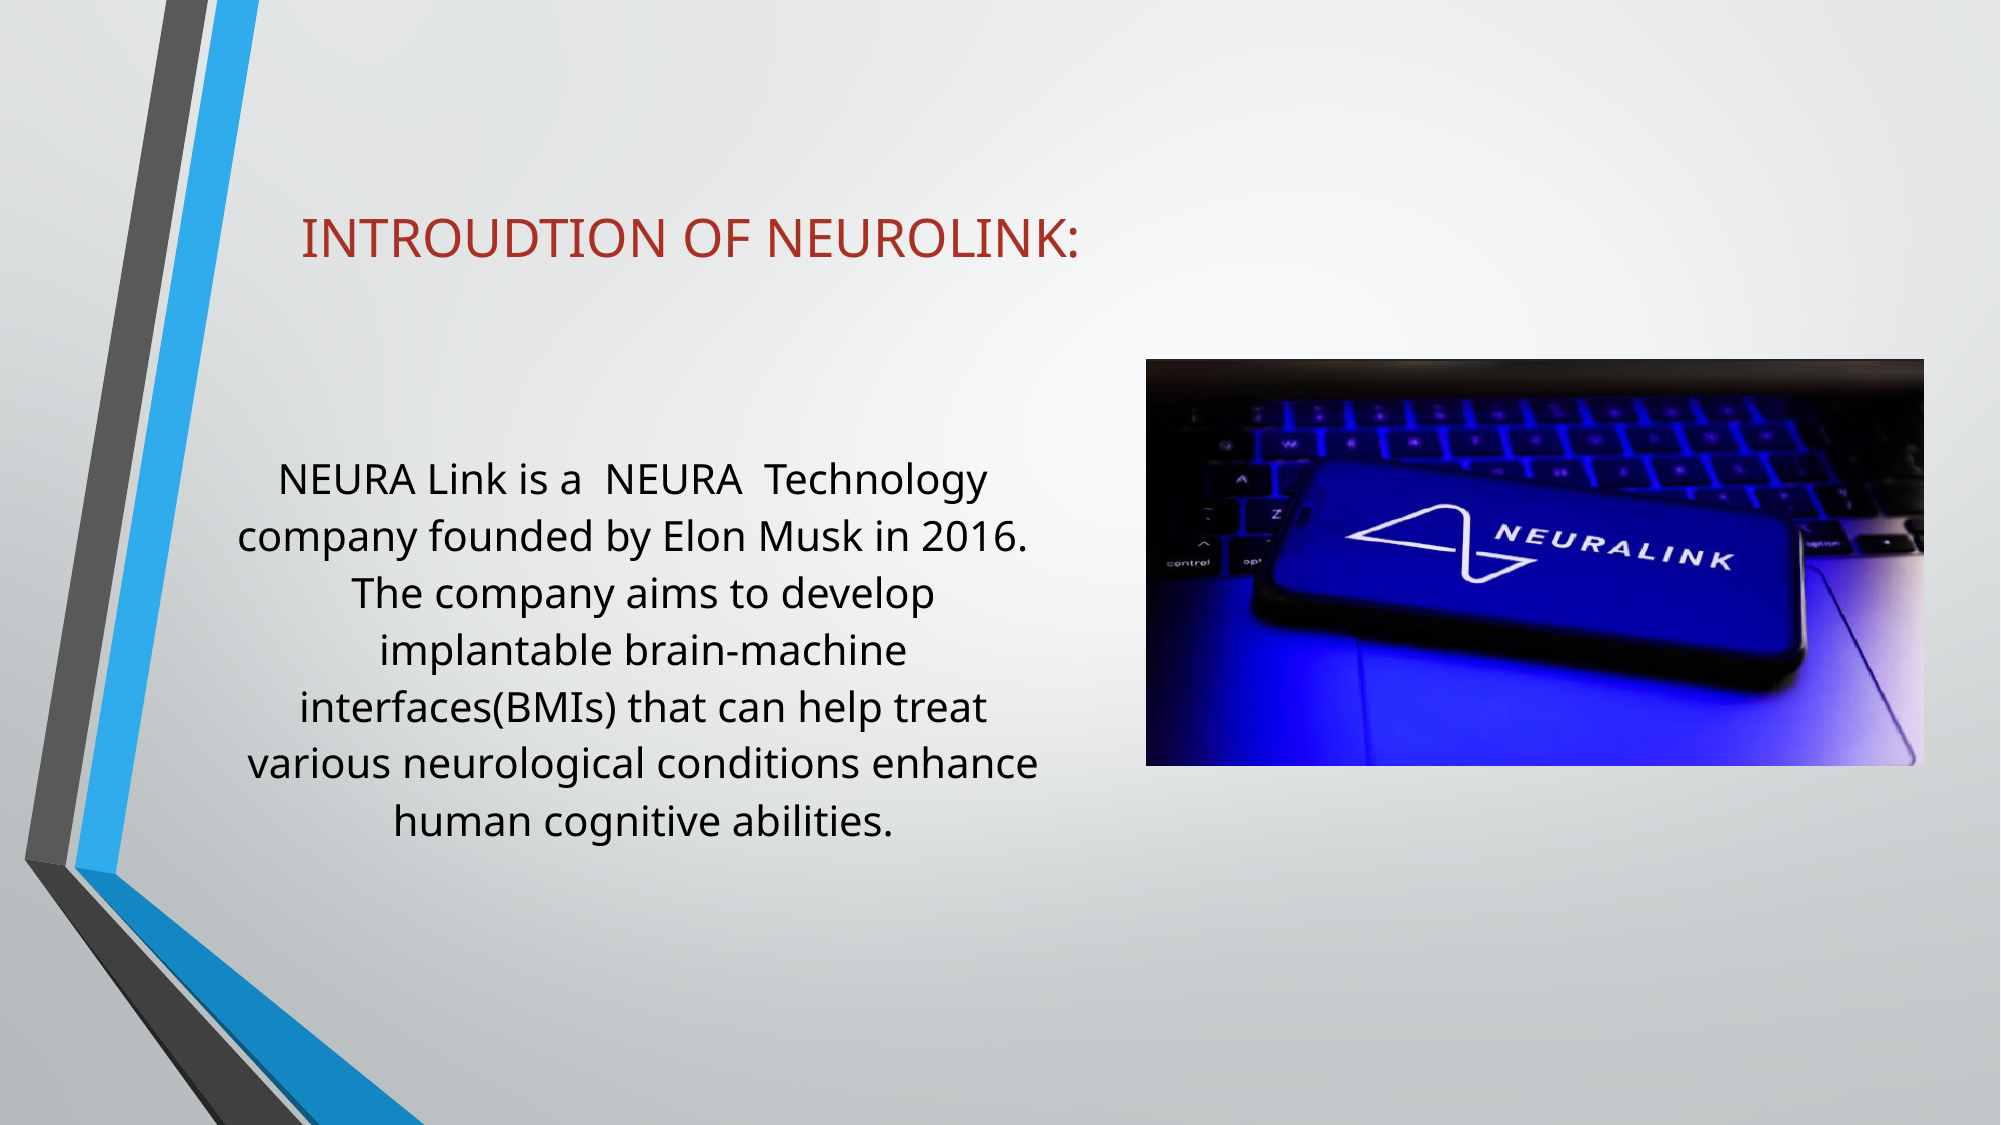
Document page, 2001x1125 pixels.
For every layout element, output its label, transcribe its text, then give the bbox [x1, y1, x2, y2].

title INTROUDTION OF NEUROLINK: [269, 131, 1114, 281]
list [1145, 359, 1925, 766]
list NEURA Link is a NEURA Technology company founded by Elon Musk in 2016. The company aims to develop implantable brain-machine interfaces(BMIs) that can help treat various neurological conditions enhance human cognitive abilities. [221, 441, 1066, 994]
